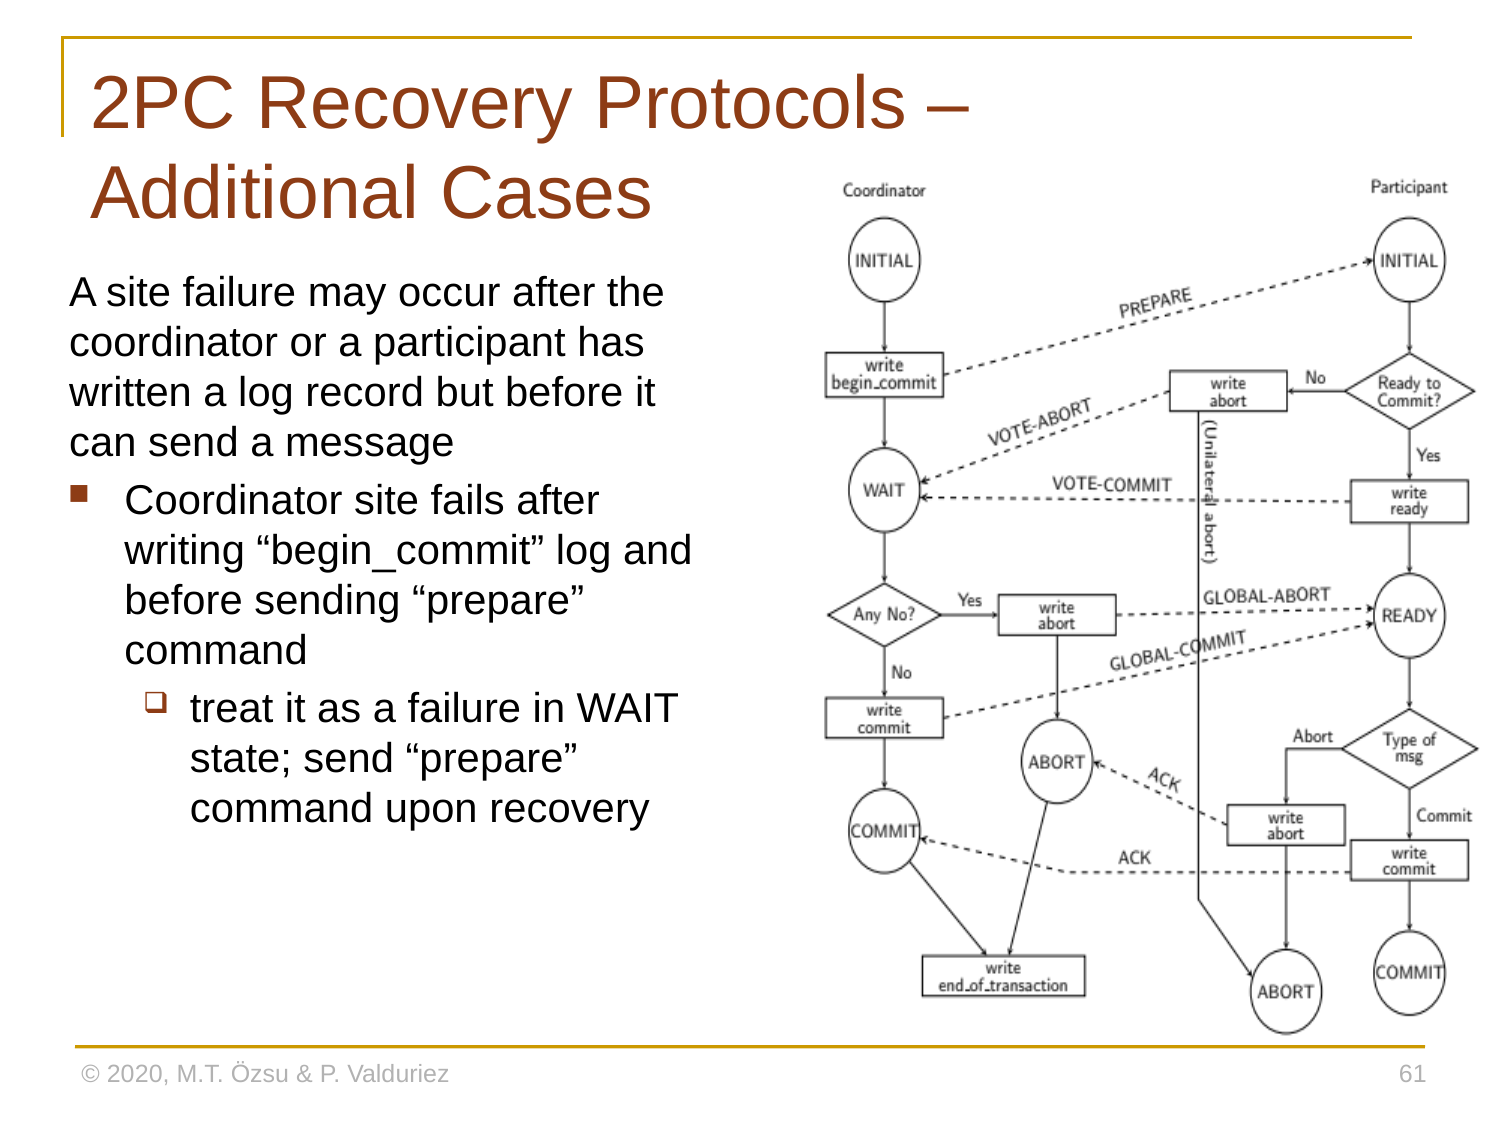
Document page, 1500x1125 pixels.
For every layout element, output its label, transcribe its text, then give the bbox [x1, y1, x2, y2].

picture [820, 165, 1489, 1037]
footer © 2020, M.T. Özsu & P. Valduriez [66, 1042, 573, 1103]
list A site failure may occur after the coordinator or a participant has written a log record but before it can send a message Coordinator site fails after writing “begin_commit” log and before sending “prepare” command treat it as a failure in WAIT state; send “prepare” command upon recovery [52, 256, 715, 1018]
title 2PC Recovery Protocols – Additional Cases [74, 45, 1426, 233]
slide_number 61 [1104, 1045, 1442, 1103]
